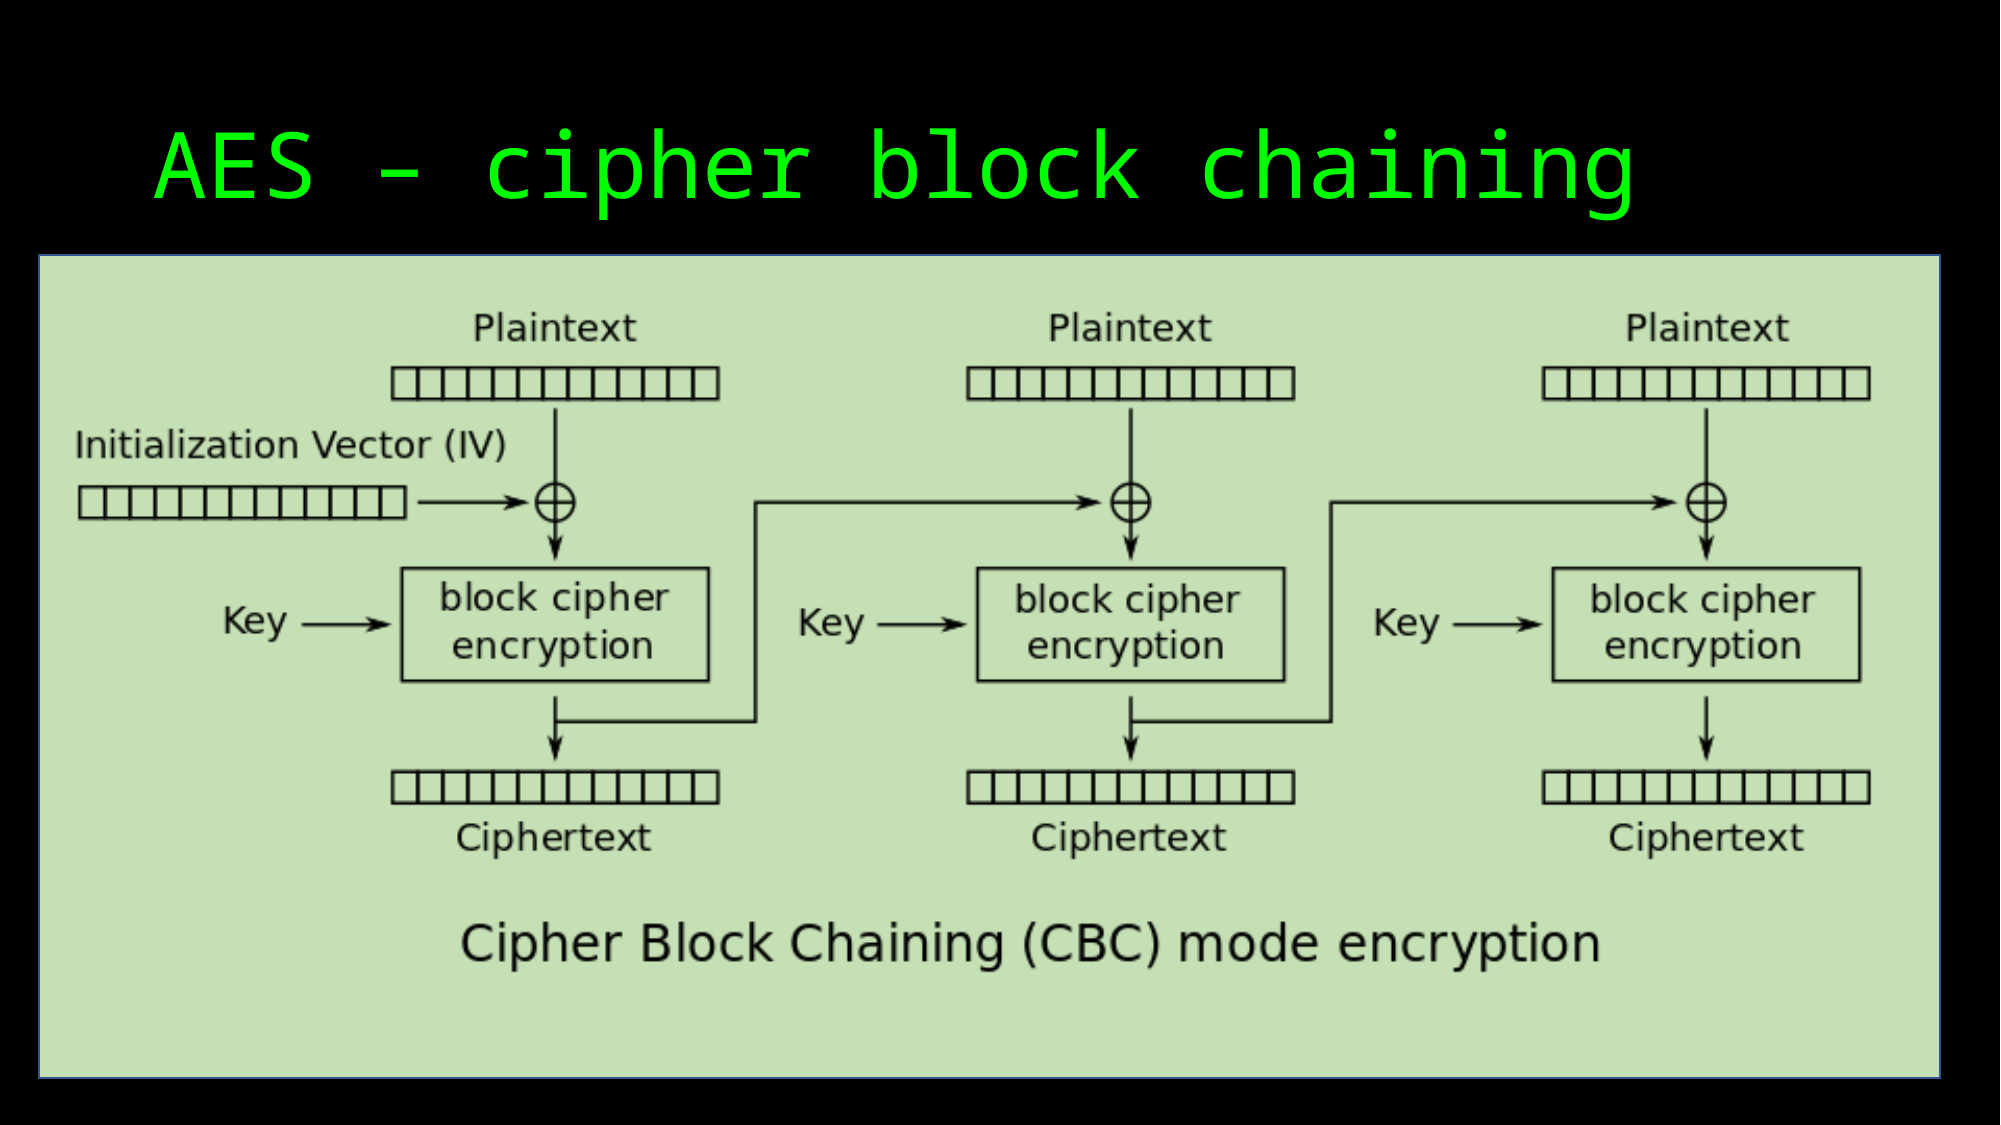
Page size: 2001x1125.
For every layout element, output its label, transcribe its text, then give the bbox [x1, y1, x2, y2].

title AES – cipher block chaining [137, 59, 1863, 254]
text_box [39, 254, 1940, 1079]
